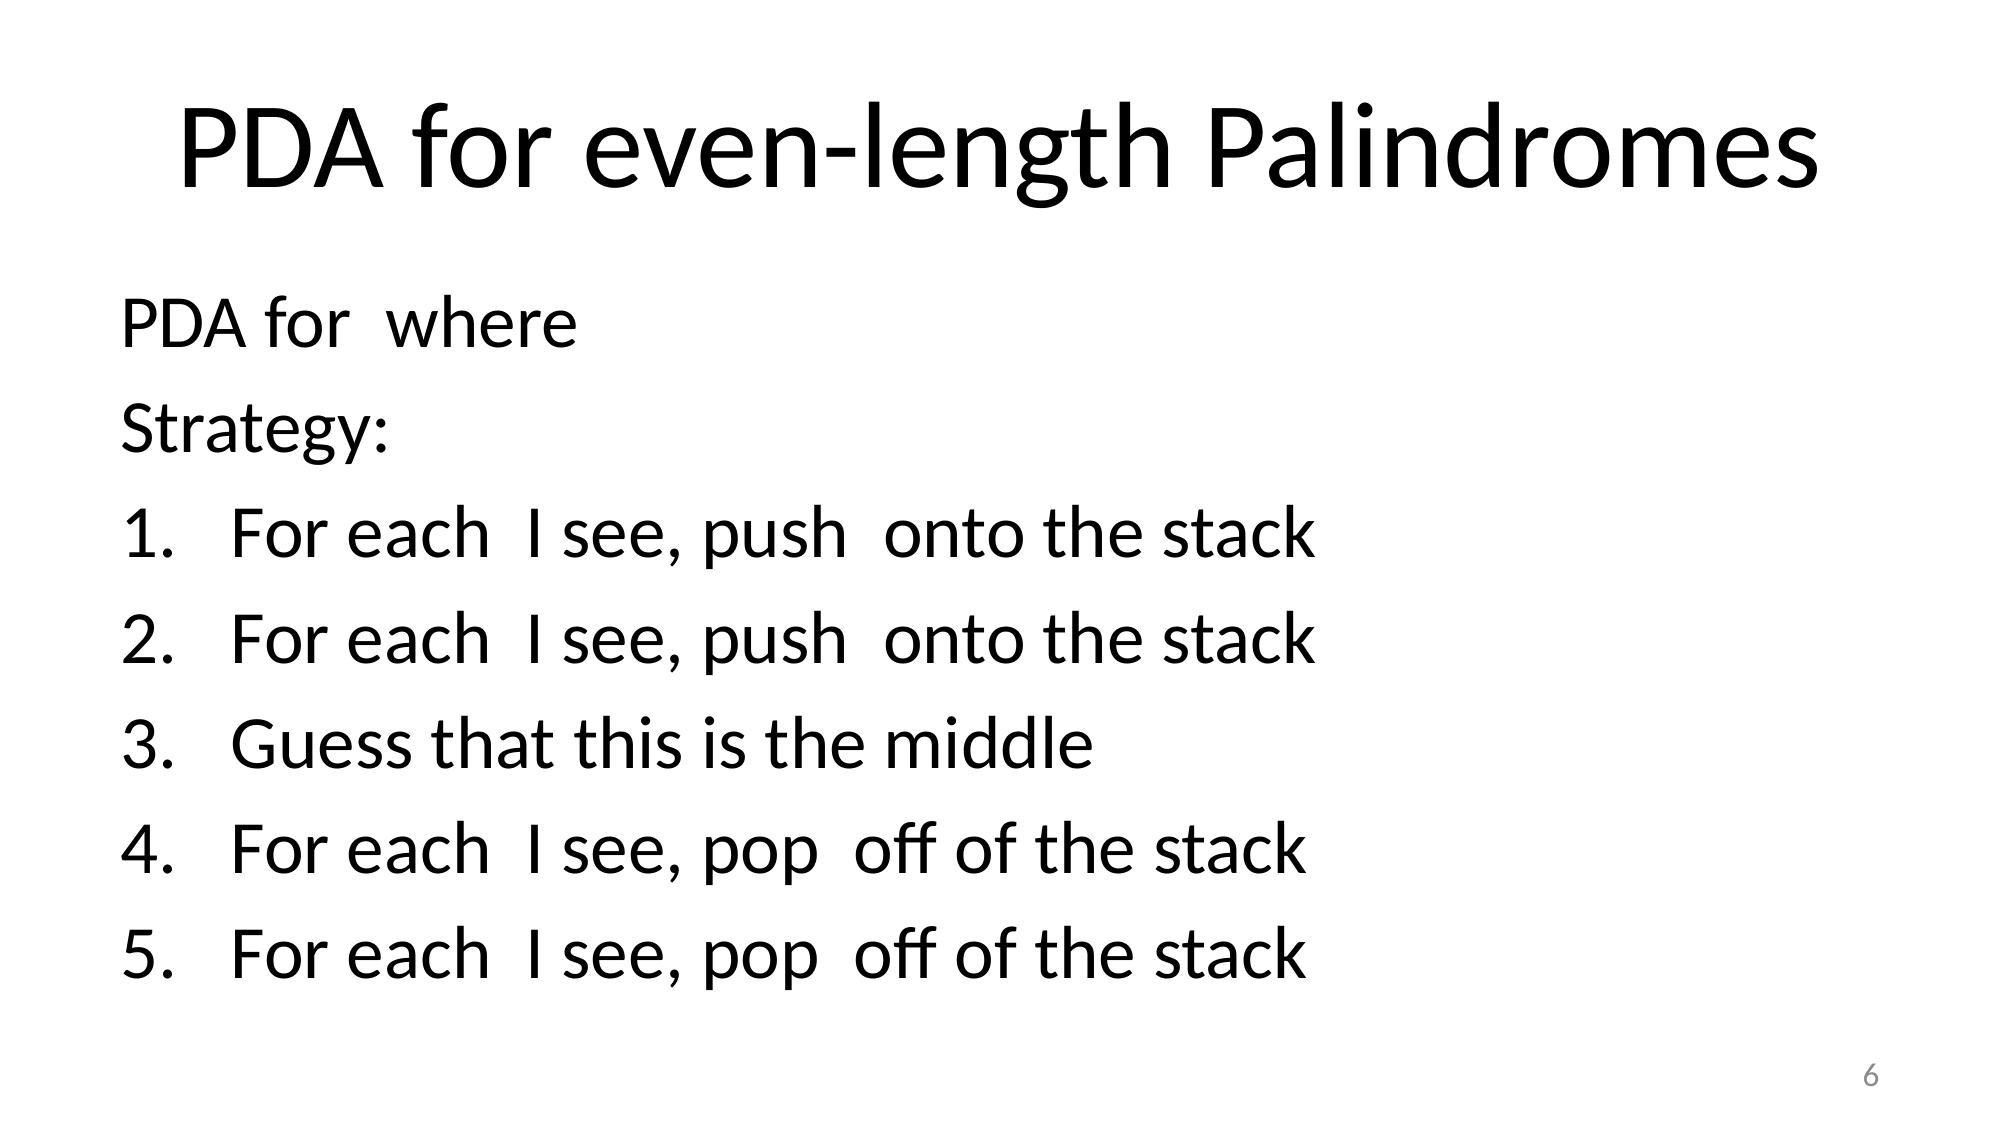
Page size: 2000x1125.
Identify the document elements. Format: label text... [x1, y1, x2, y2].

title PDA for even-length Palindromes [99, 45, 1900, 233]
slide_number 6 [1432, 1042, 1900, 1103]
